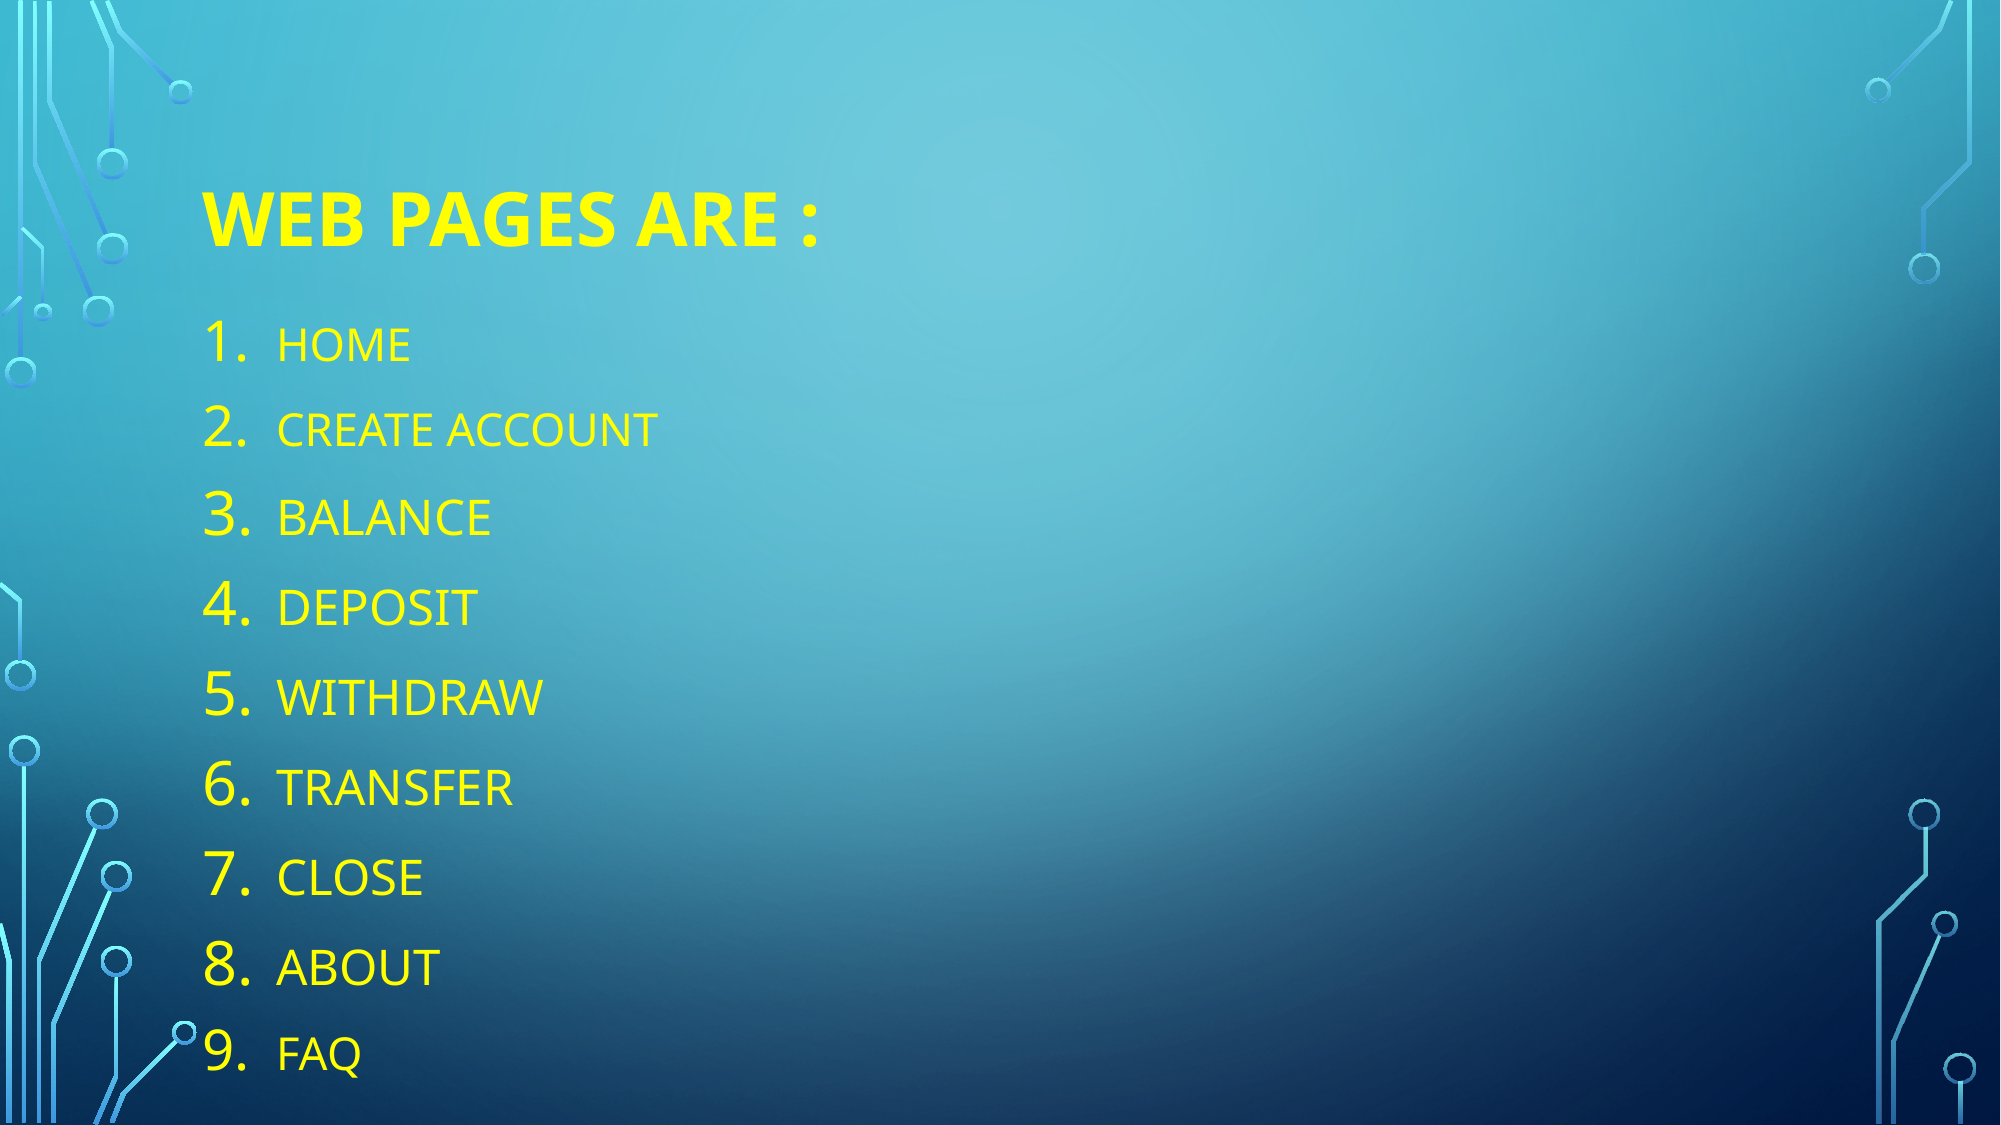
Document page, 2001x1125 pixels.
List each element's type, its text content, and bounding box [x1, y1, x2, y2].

list HOME CREATE ACCOUNT BALANCE DEPOSIT WITHDRAW TRANSFER CLOSE ABOUT FAQ [187, 297, 1813, 1090]
title Web pages are : [187, 101, 1813, 297]
